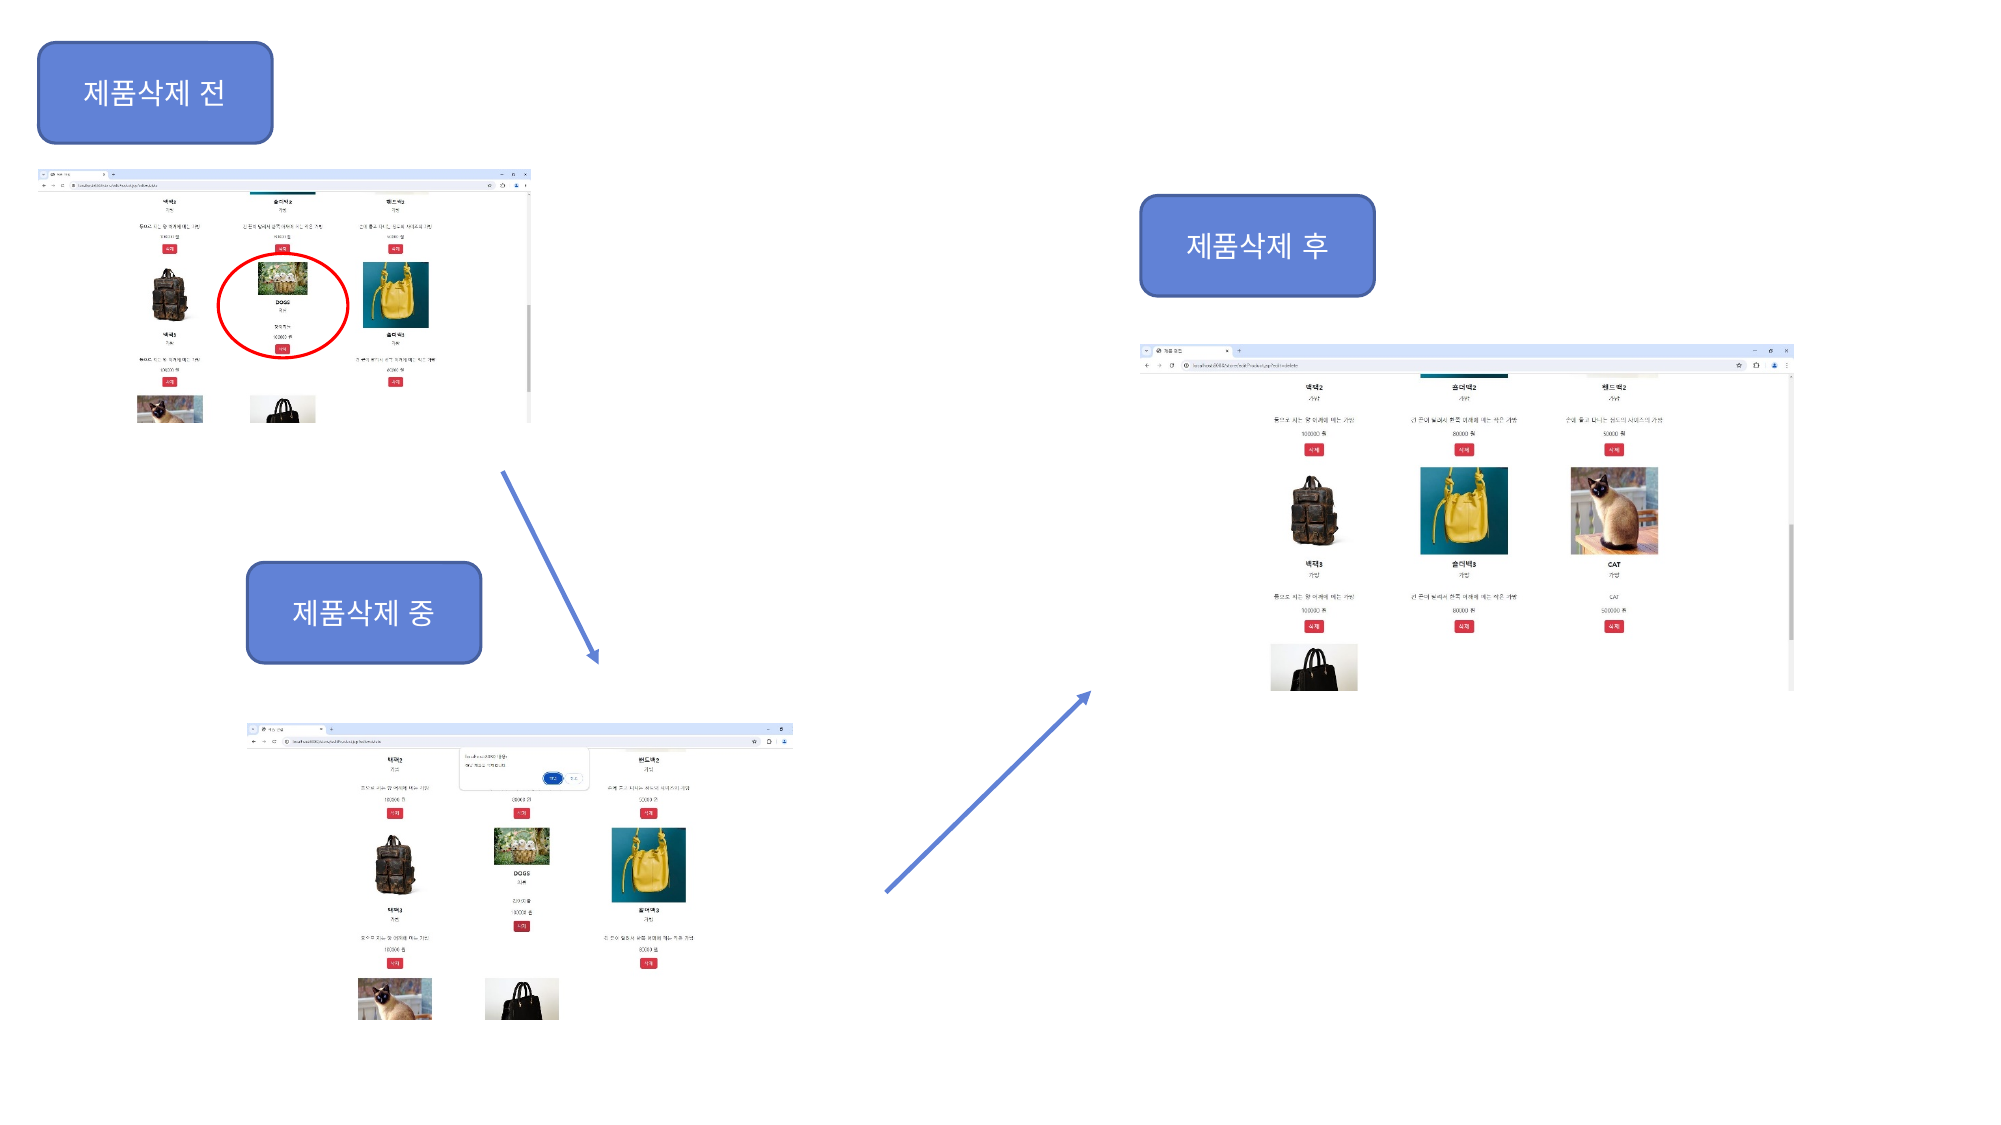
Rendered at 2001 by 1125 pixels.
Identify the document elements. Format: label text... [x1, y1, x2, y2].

picture [1140, 344, 1794, 692]
text_box 제품삭제 전 [36, 40, 274, 145]
text_box 제품삭제 중 [245, 560, 483, 665]
picture [38, 168, 532, 424]
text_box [885, 690, 1092, 893]
picture [246, 723, 794, 1020]
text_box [501, 470, 600, 666]
text_box 제품삭제 후 [1139, 193, 1376, 298]
